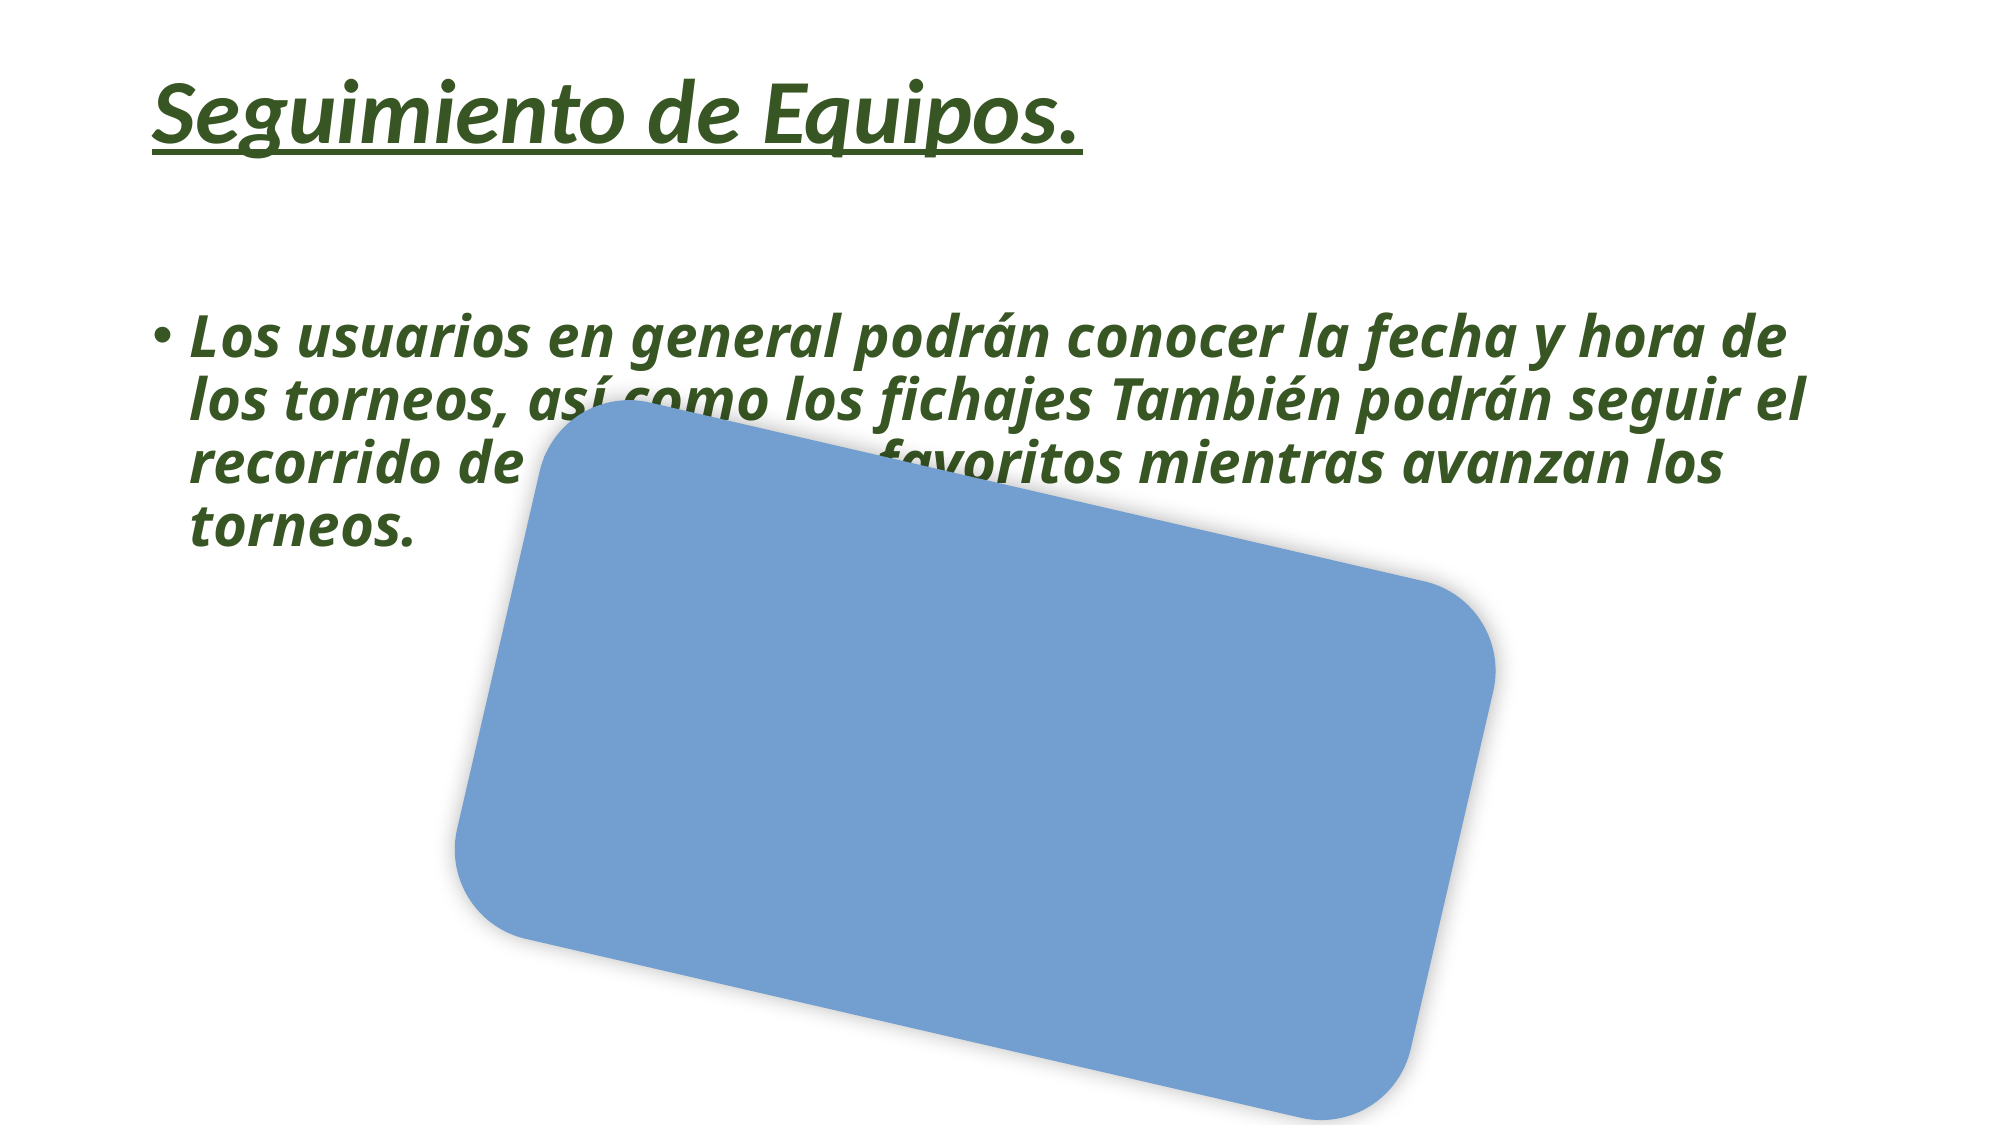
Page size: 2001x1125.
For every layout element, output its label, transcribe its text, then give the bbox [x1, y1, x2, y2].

list Los usuarios en general podrán conocer la fecha y hora de los torneos, así como los fichajes También podrán seguir el recorrido de sus equipos favoritos mientras avanzan los torneos. [137, 299, 1863, 1014]
picture [485, 484, 1465, 1036]
title Seguimiento de Equipos. [137, 59, 1863, 278]
